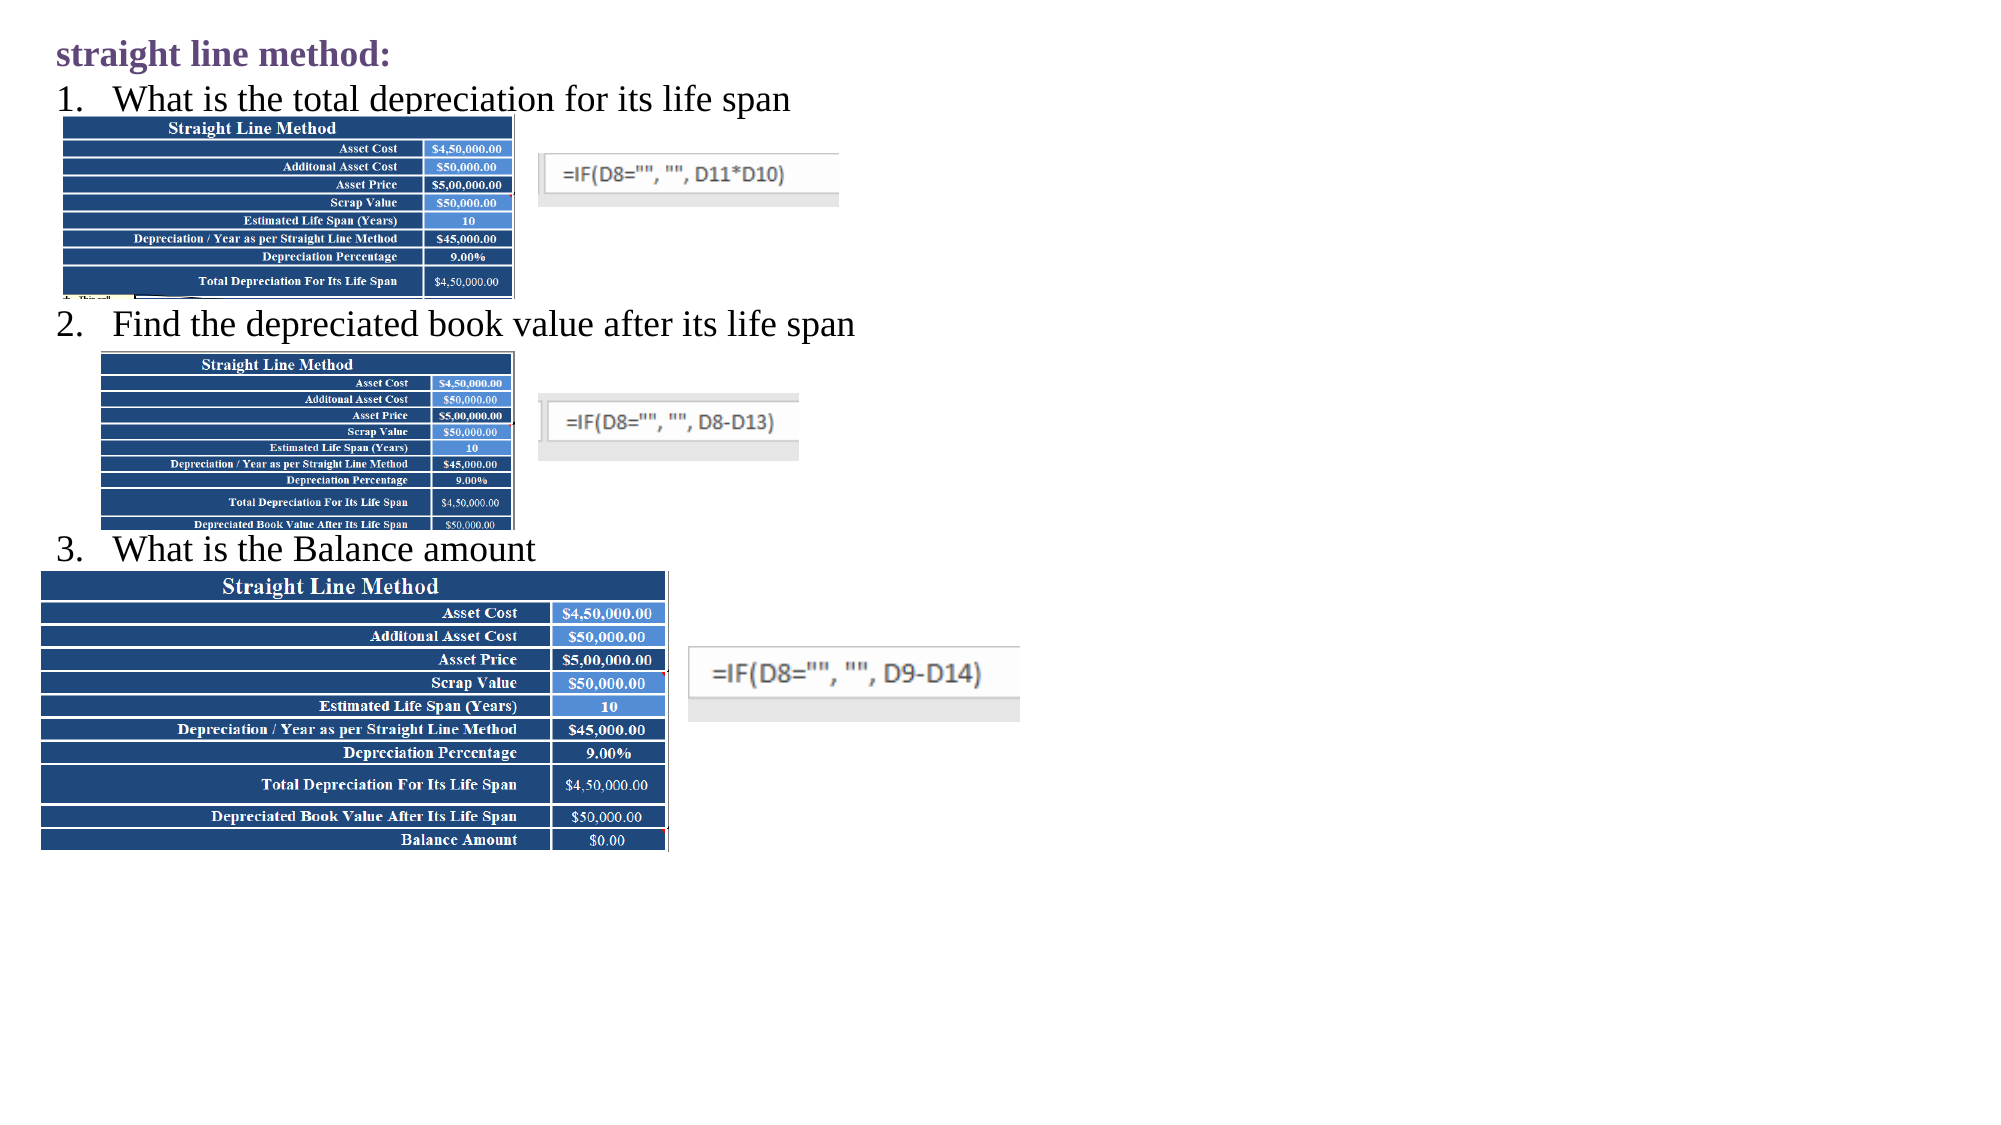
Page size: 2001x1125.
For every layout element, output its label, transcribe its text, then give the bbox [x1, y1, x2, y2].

text_box straight line method: What is the total depreciation for its life span Find the depreciated book value after its life span What is the Balance amount [41, 21, 872, 577]
picture [538, 153, 839, 207]
picture [41, 571, 669, 852]
picture [688, 646, 1020, 722]
picture [63, 114, 515, 299]
picture [538, 393, 799, 461]
picture [101, 351, 515, 530]
